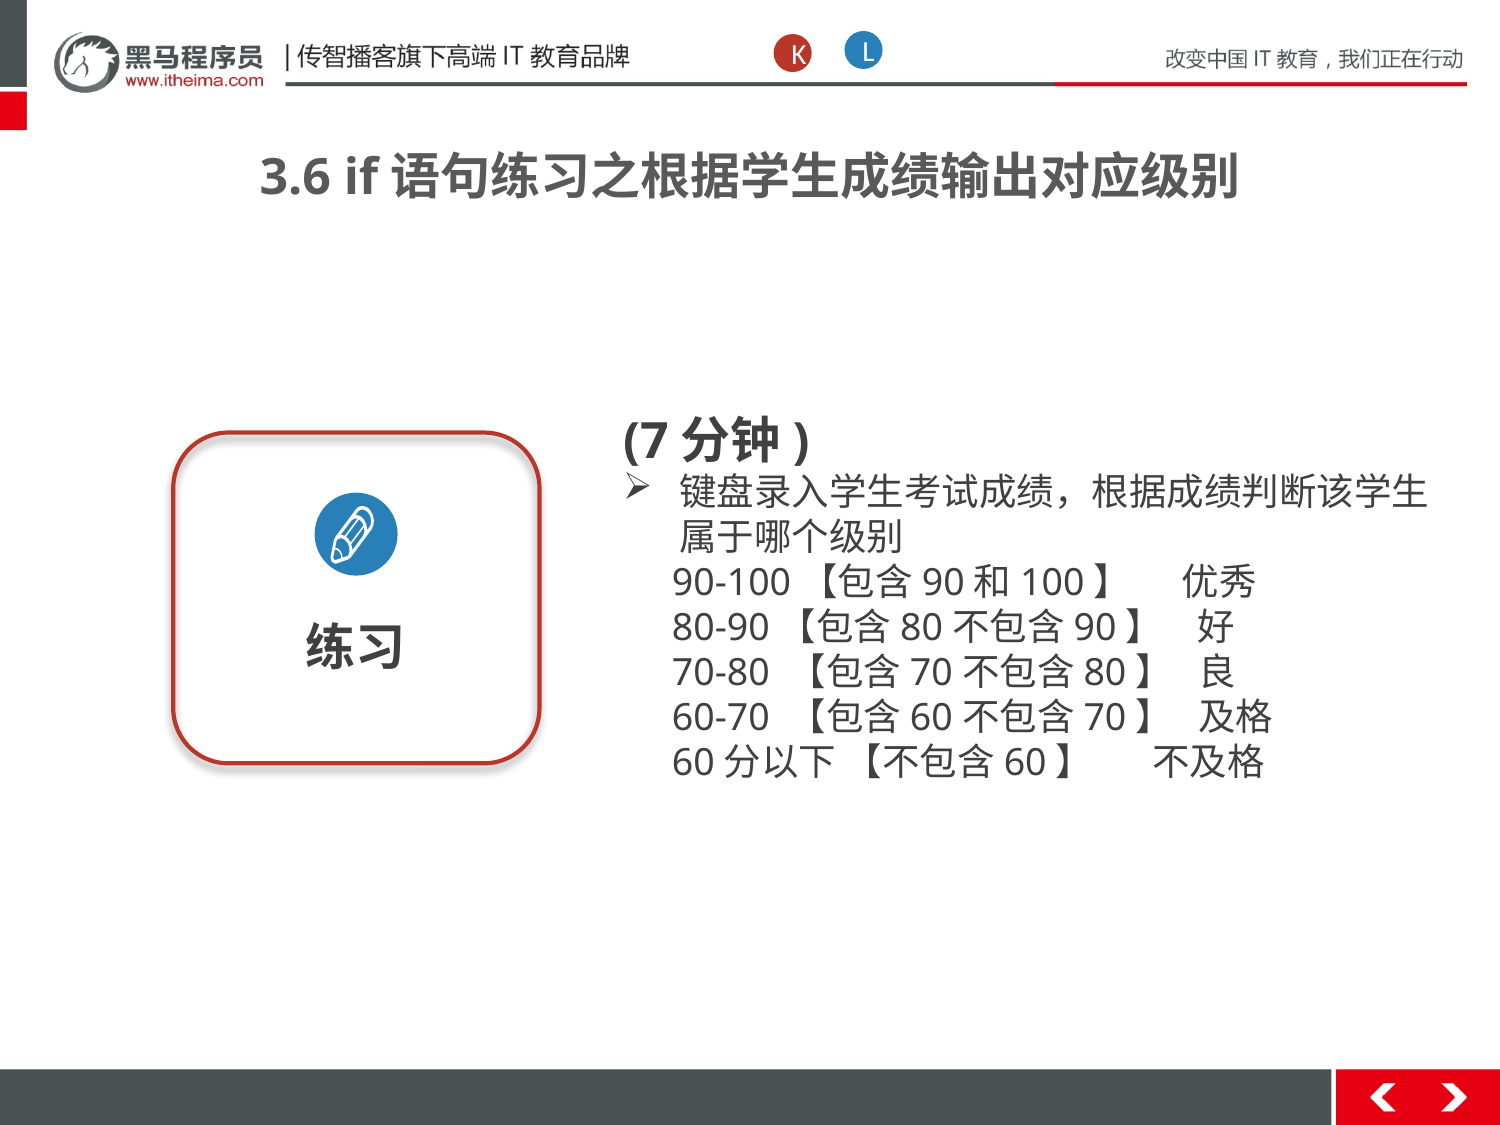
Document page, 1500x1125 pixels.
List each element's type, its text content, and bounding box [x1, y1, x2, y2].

text_box (7分钟) 键盘录入学生考试成绩，根据成绩判断该学生属于哪个级别 90-100【包含90和100】 优秀 80-90【包含80不包含90】 好 70-80 【包含70不包含80】 良 60-70 【包含60不包含70】 及格 60分以下 【不包含60】 不及格 [608, 400, 1470, 791]
text_box 3.6 if语句练习之根据学生成绩输出对应级别 [0, 137, 1500, 209]
text_box K [771, 31, 814, 75]
picture [0, 0, 1500, 137]
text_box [173, 432, 540, 764]
picture [0, 209, 1500, 1125]
text_box L [842, 28, 885, 72]
